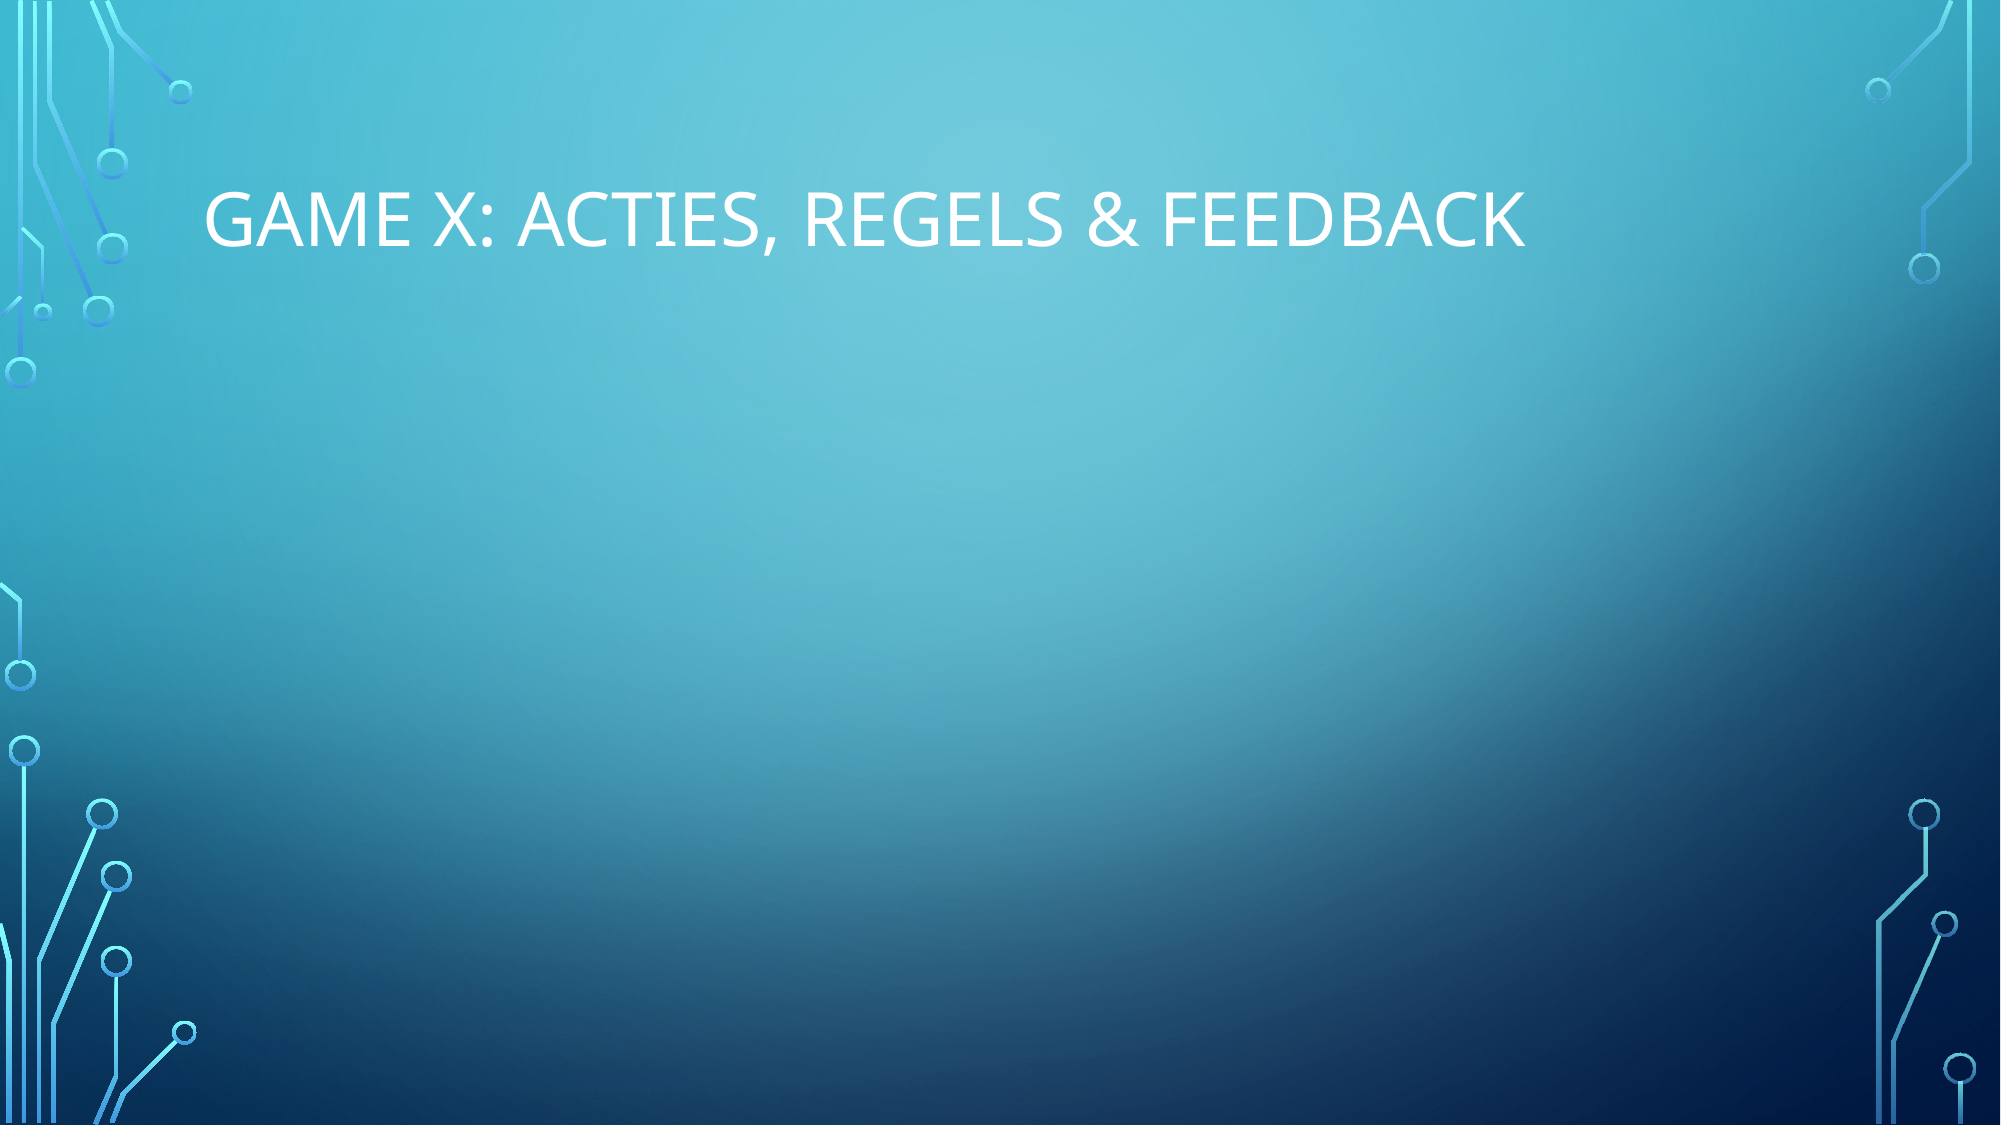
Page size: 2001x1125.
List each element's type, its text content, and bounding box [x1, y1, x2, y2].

title Game x: acties, regels & feedback [187, 101, 1813, 344]
